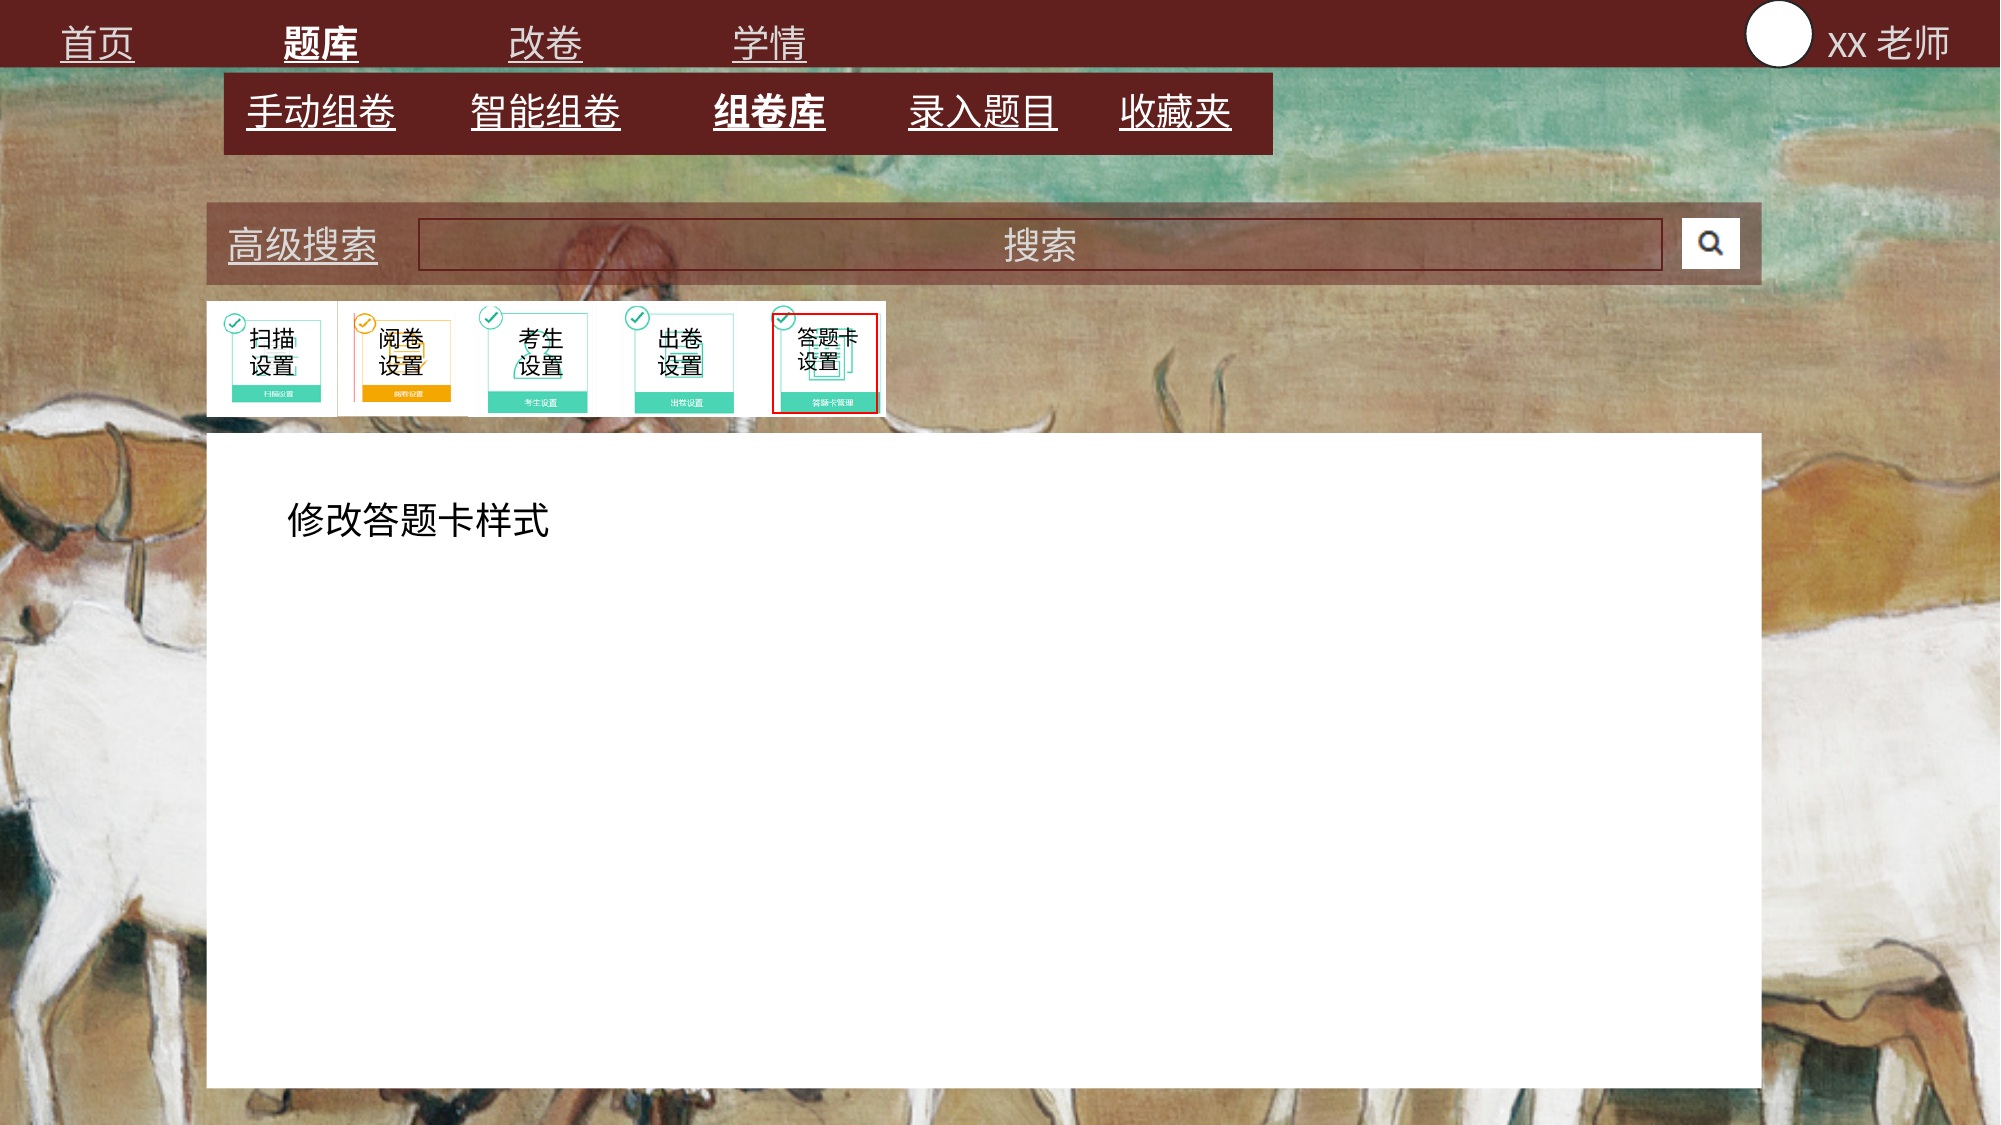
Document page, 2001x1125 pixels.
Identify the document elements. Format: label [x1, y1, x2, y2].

text_box [353, 313, 456, 402]
picture [0, 0, 2000, 1125]
